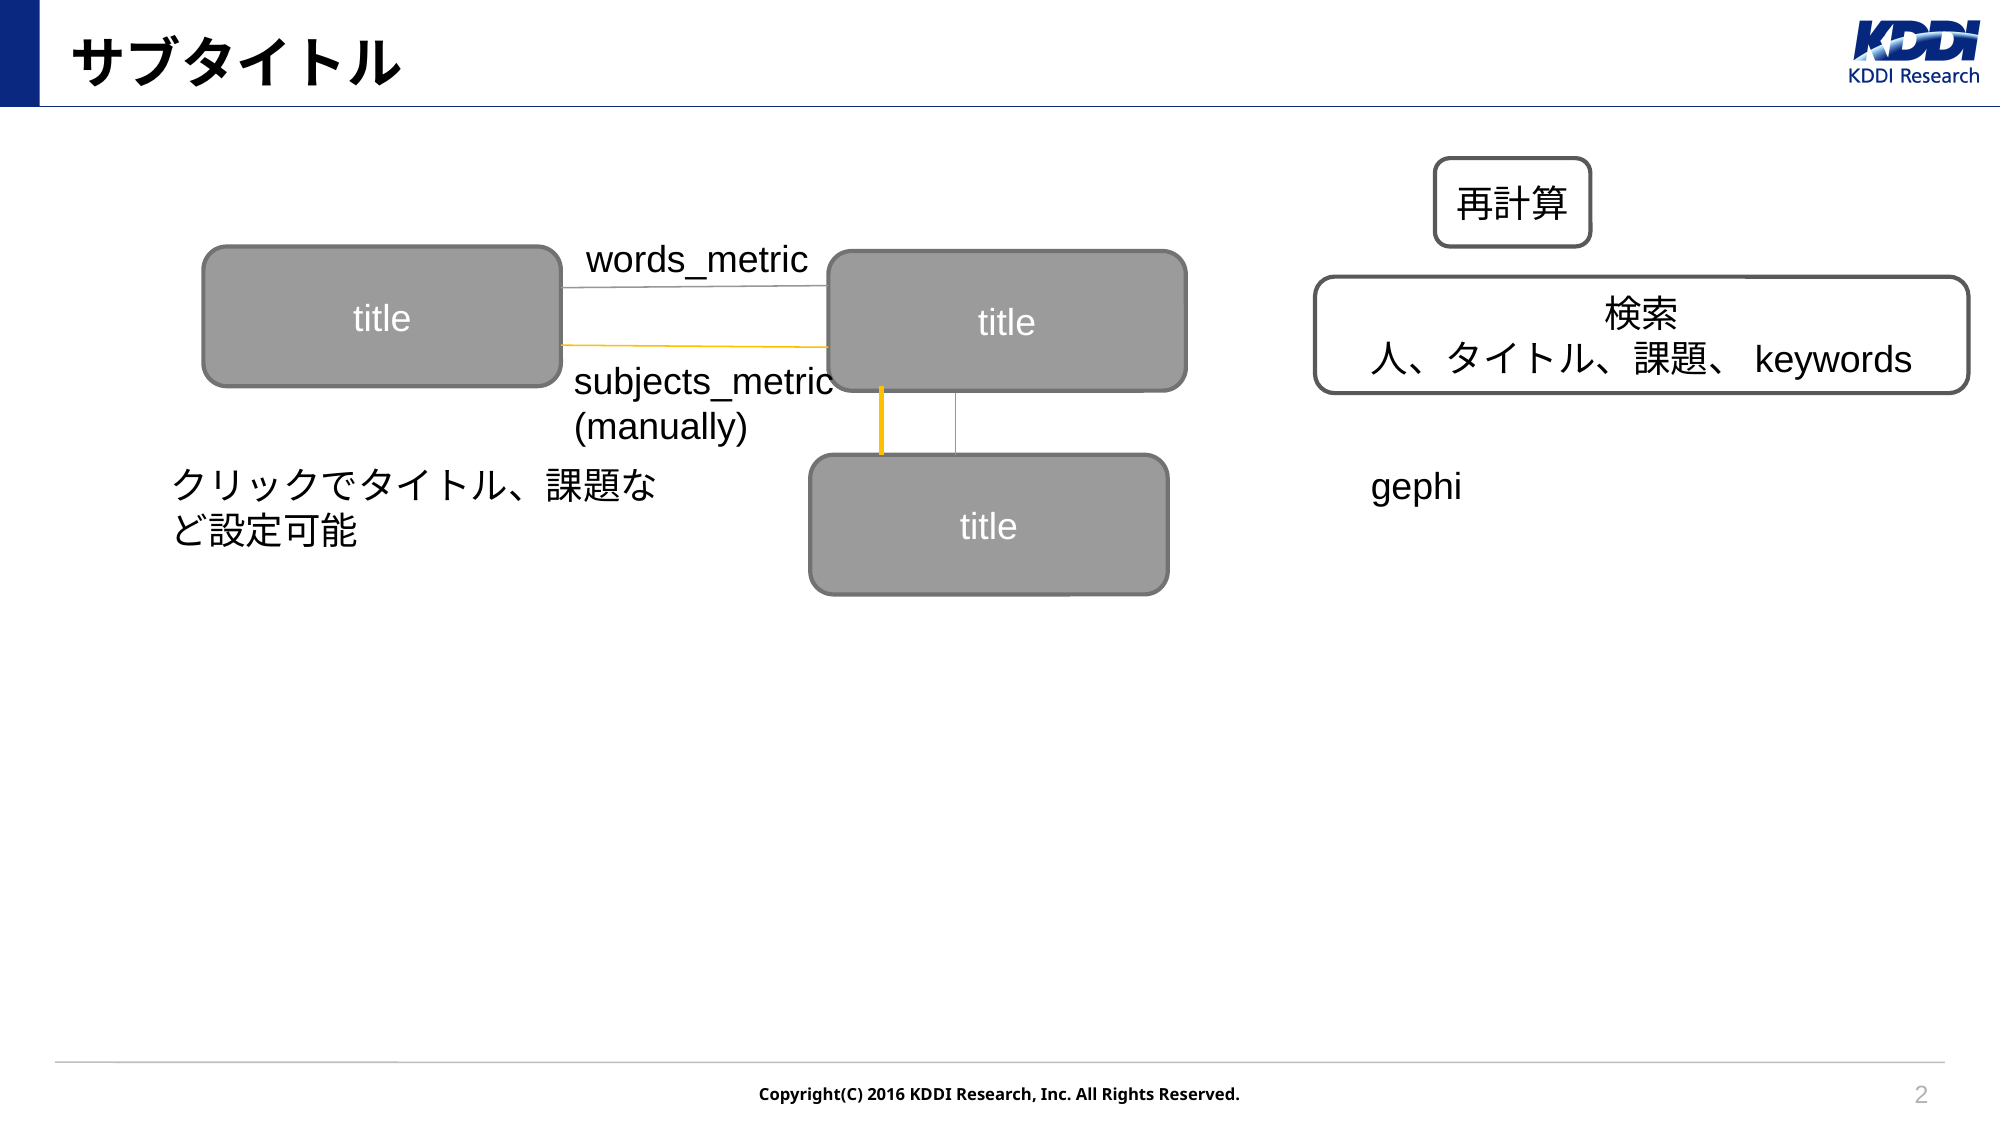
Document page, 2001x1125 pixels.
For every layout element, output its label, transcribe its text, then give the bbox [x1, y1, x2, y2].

text_box words_metric [571, 228, 856, 288]
slide_number 2 [1493, 1063, 1944, 1124]
text_box gephi [1356, 454, 1622, 515]
text_box subjects_metric (manually) [559, 349, 868, 455]
text_box 再計算 [1432, 156, 1593, 249]
text_box title [201, 244, 563, 389]
text_box 検索 人、タイトル、課題、keywords [1312, 274, 1971, 396]
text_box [560, 344, 829, 348]
title サブタイトル [55, 9, 1815, 104]
picture [1829, 0, 2000, 103]
text_box title [808, 452, 1170, 597]
text_box クリックでタイトル、課題など設定可能 [156, 454, 676, 560]
text_box title [826, 248, 1188, 393]
